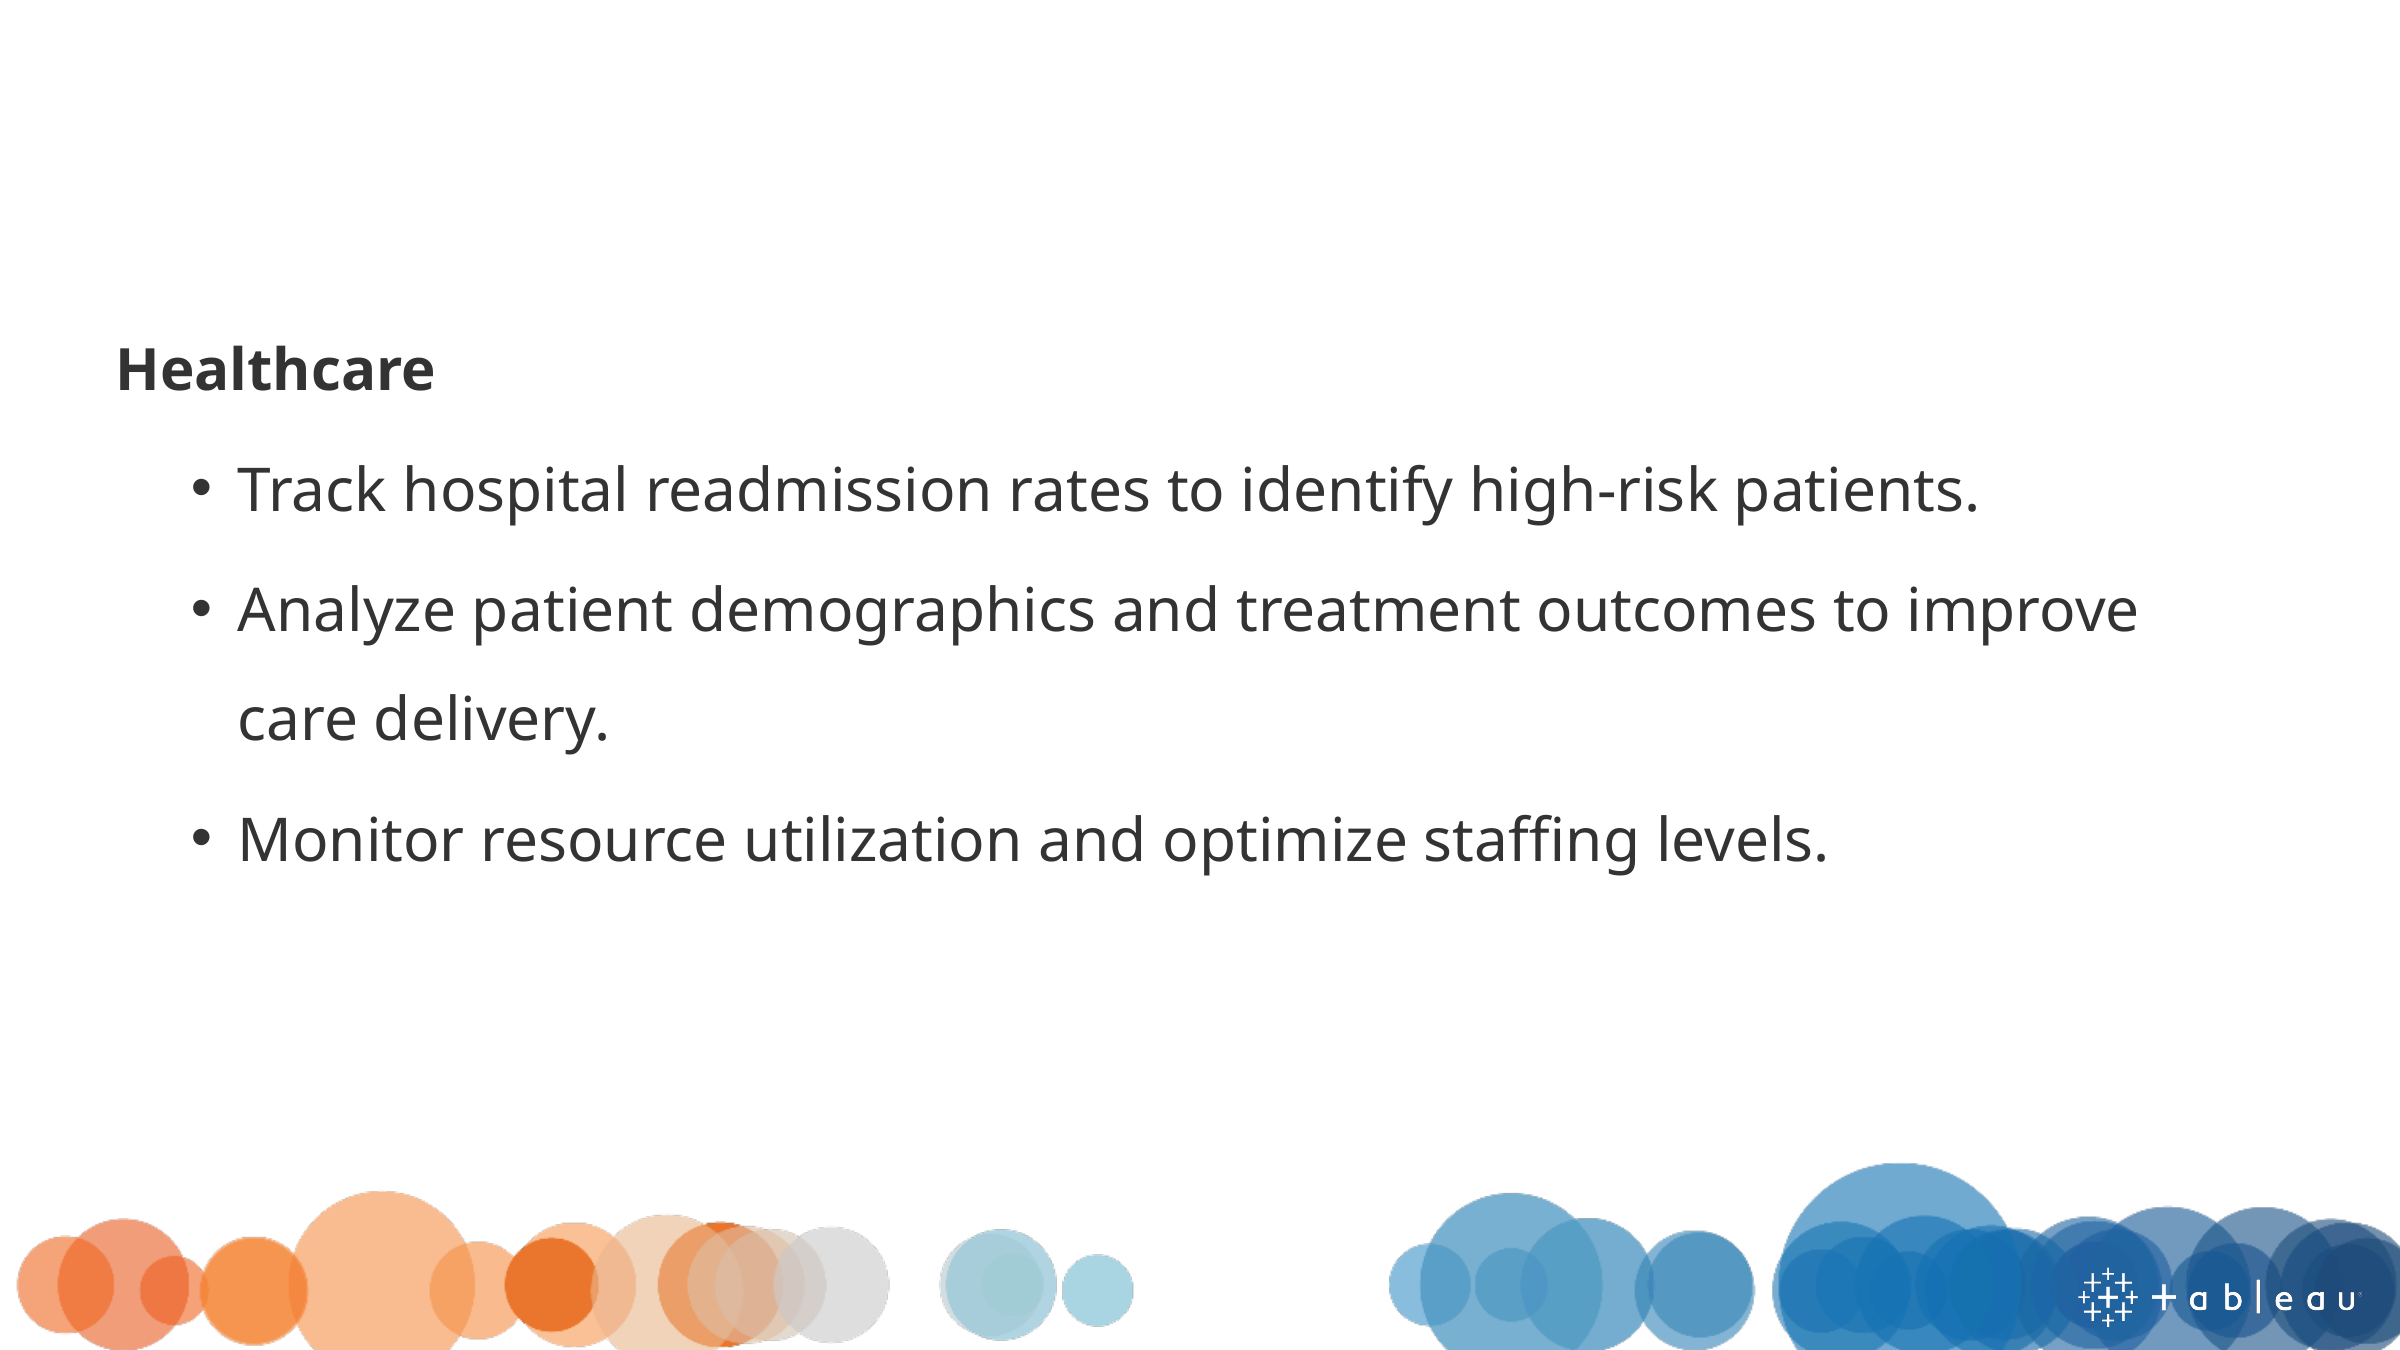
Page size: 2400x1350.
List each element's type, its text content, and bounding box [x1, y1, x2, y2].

picture [0, 1137, 2400, 1350]
list Healthcare Track hospital readmission rates to identify high-risk patients. Analyze patient demographics and treatment outcomes to improve care delivery. Monitor resource utilization and optimize staffing levels. [115, 297, 2221, 872]
